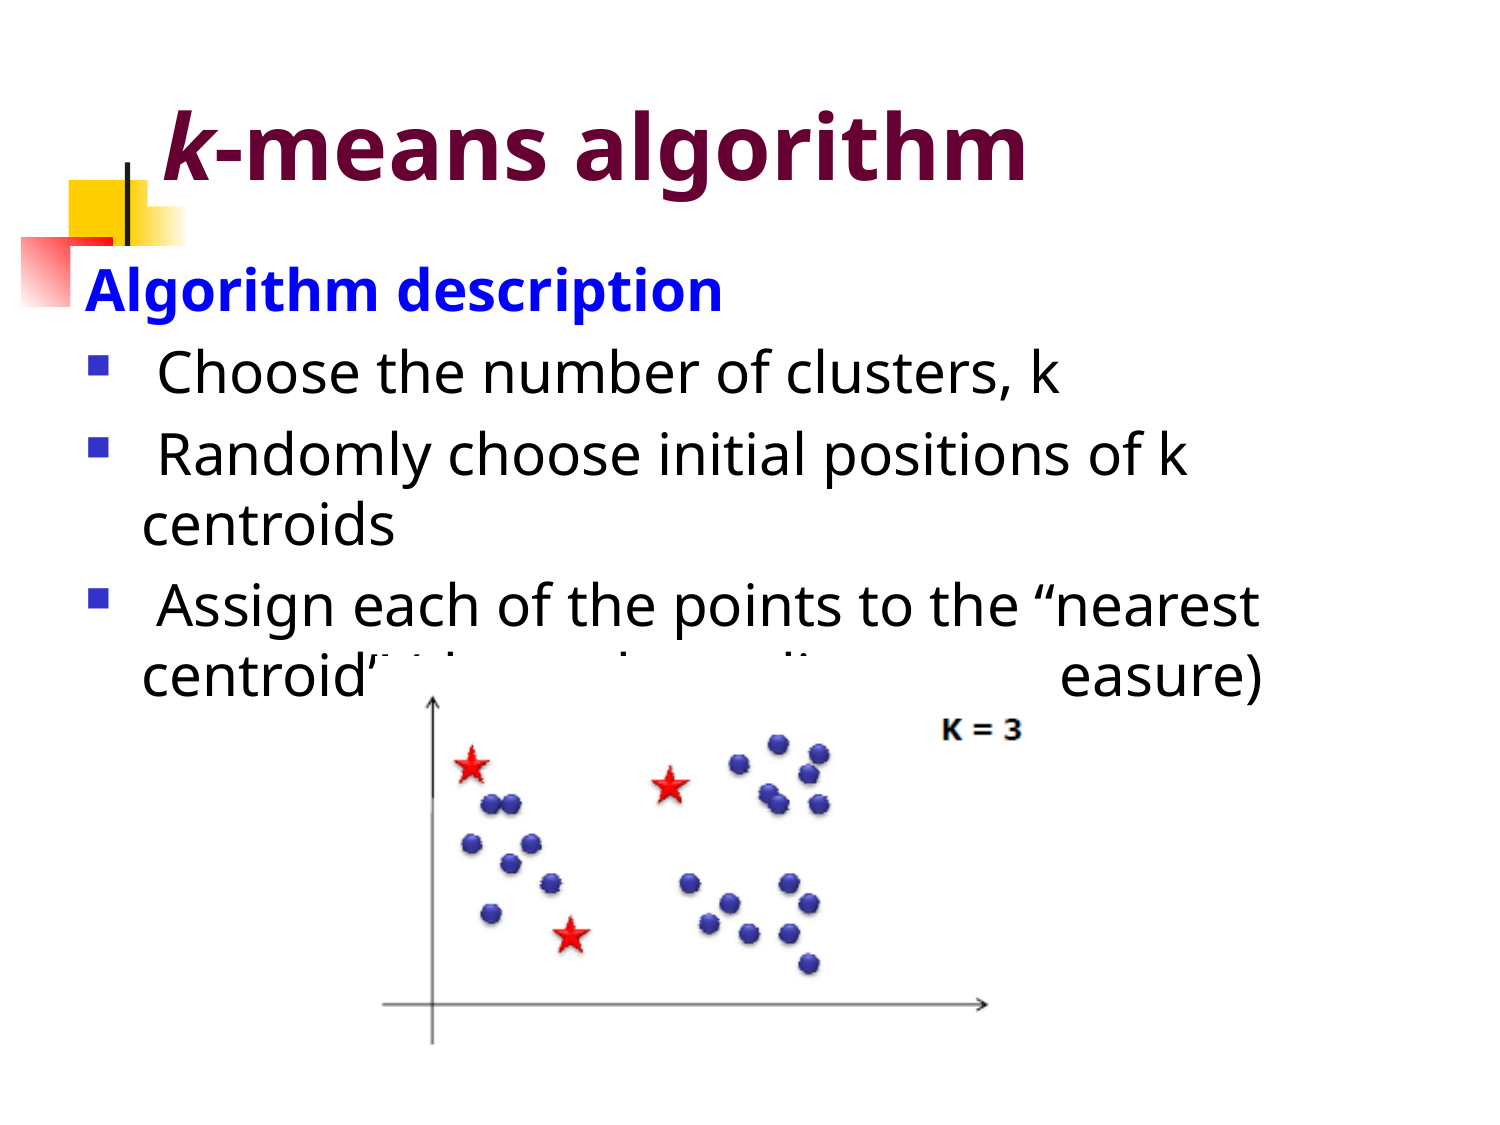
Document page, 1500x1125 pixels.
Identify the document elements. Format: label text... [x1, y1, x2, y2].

list Algorithm description Choose the number of clusters, k Randomly choose initial positions of k centroids Assign each of the points to the “nearest centroid” (depends on distance measure) [70, 246, 1465, 750]
title k-means algorithm [147, 19, 1426, 207]
picture [374, 655, 1061, 1079]
